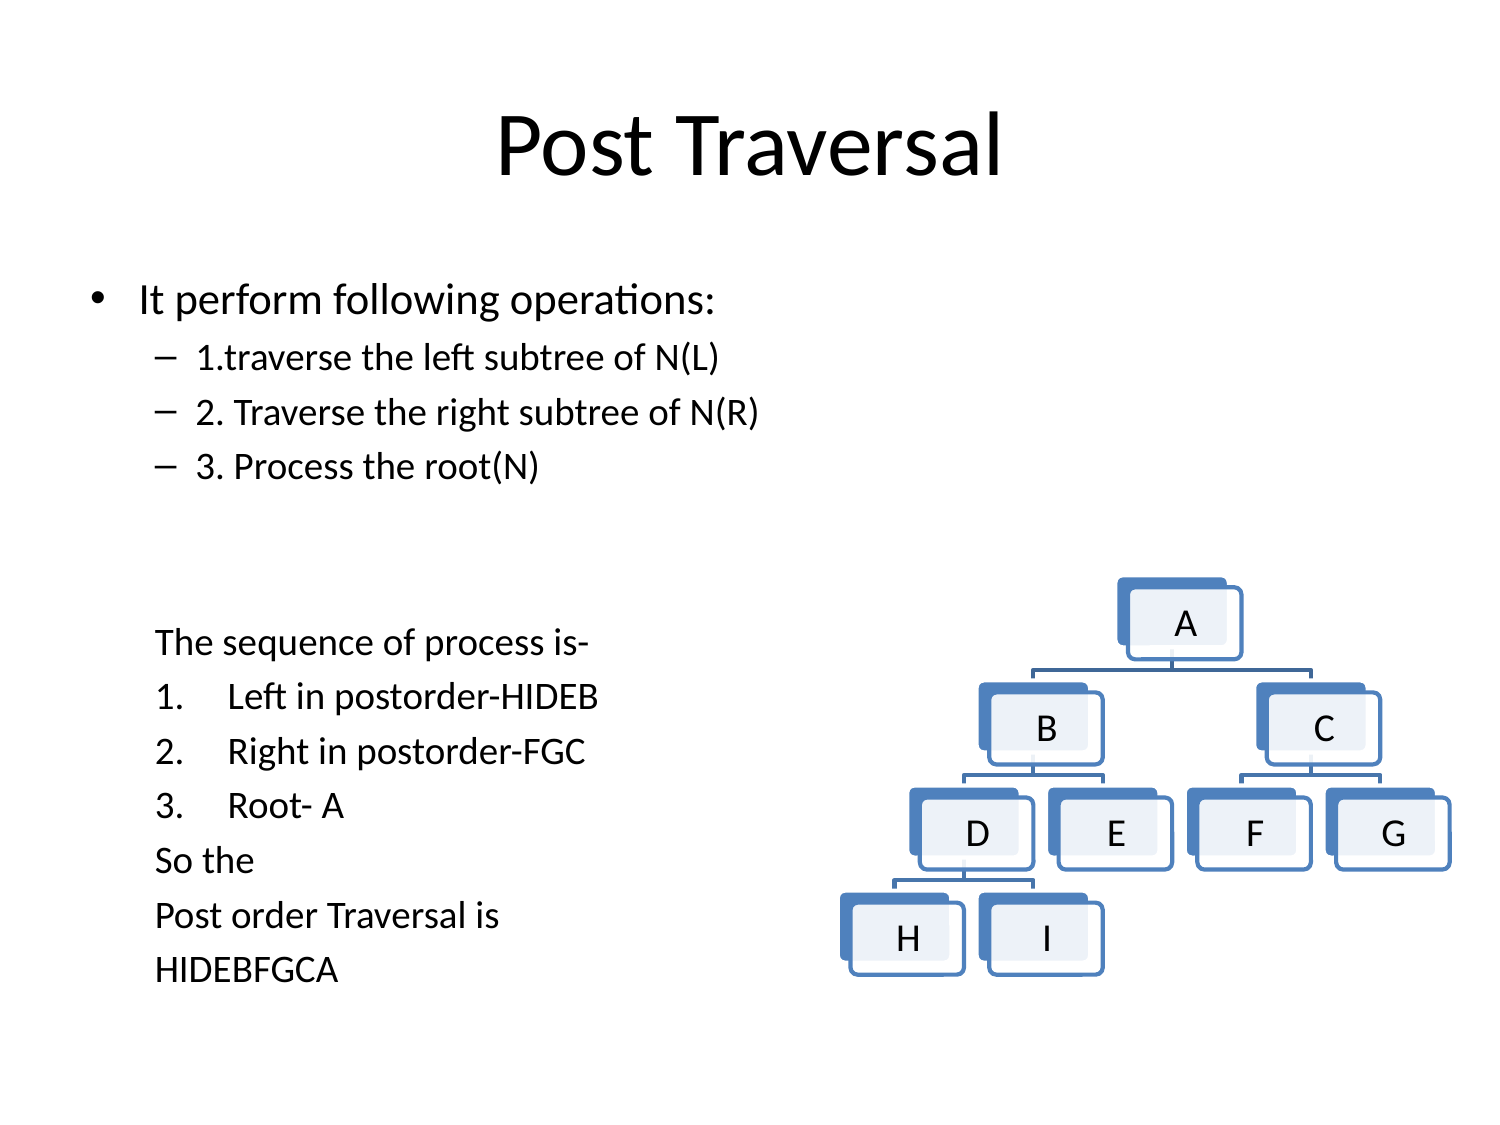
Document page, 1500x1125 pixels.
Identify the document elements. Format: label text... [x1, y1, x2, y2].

title Post Traversal [75, 45, 1425, 233]
list It perform following operations: 1.traverse the left subtree of N(L) 2. Traverse the right subtree of N(R) 3. Process the root(N) The sequence of process is- Left in postorder-HIDEB Right in postorder-FGC Root- A So the Post order Traversal is HIDEBFGCA [75, 262, 1425, 1005]
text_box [724, 574, 1500, 976]
